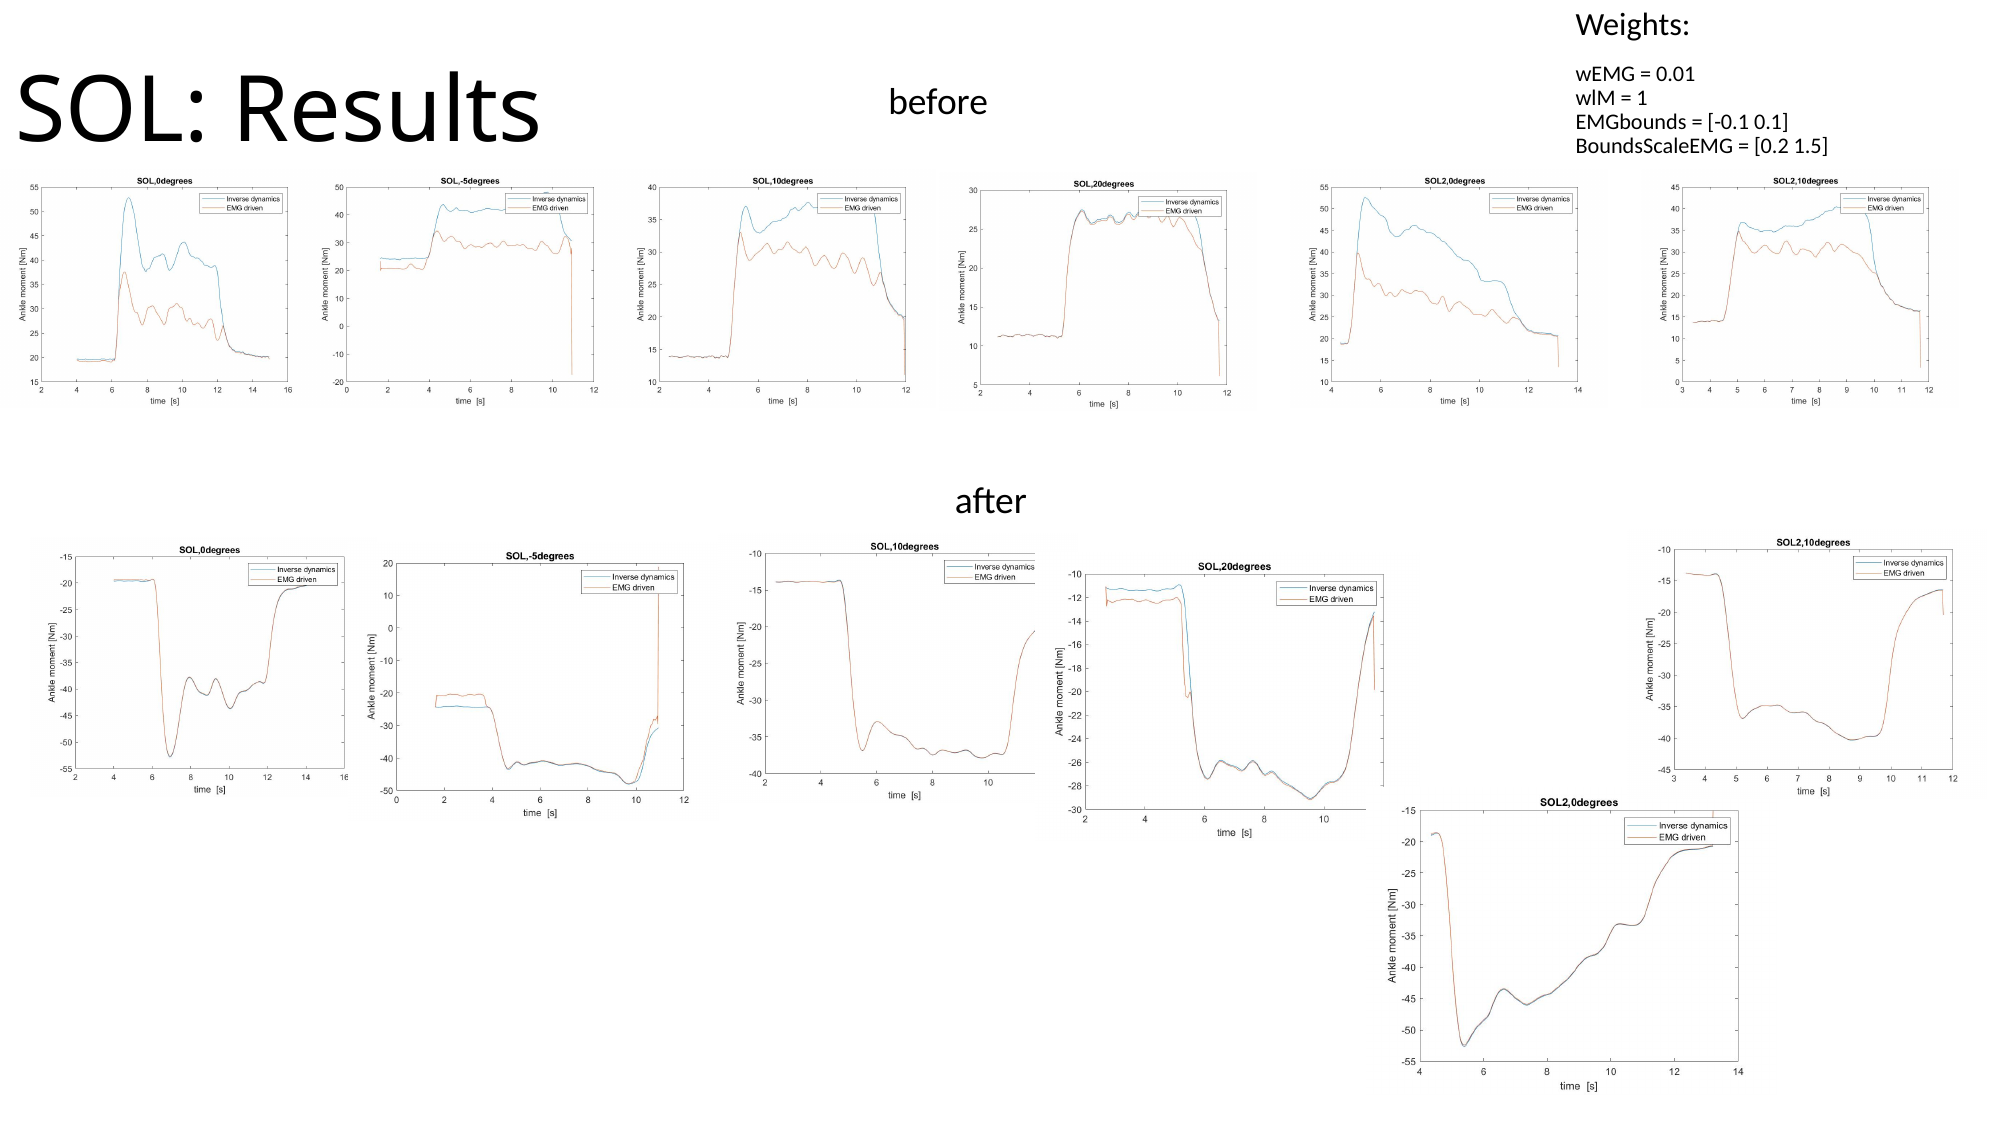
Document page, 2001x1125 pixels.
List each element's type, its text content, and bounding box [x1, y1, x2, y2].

picture [1641, 169, 1959, 408]
picture [0, 169, 936, 408]
text_box Weights: wEMG = 0.01 wlM = 1 EMGbounds = [-0.1 0.1] BoundsScaleEMG = [0.2 1.5] [1560, 0, 1890, 167]
picture [30, 529, 1987, 1095]
title SOL: Results [0, 3, 1725, 221]
text_box before [873, 69, 1003, 130]
picture [939, 172, 1257, 411]
picture [1290, 169, 1608, 408]
text_box after [940, 469, 1043, 529]
